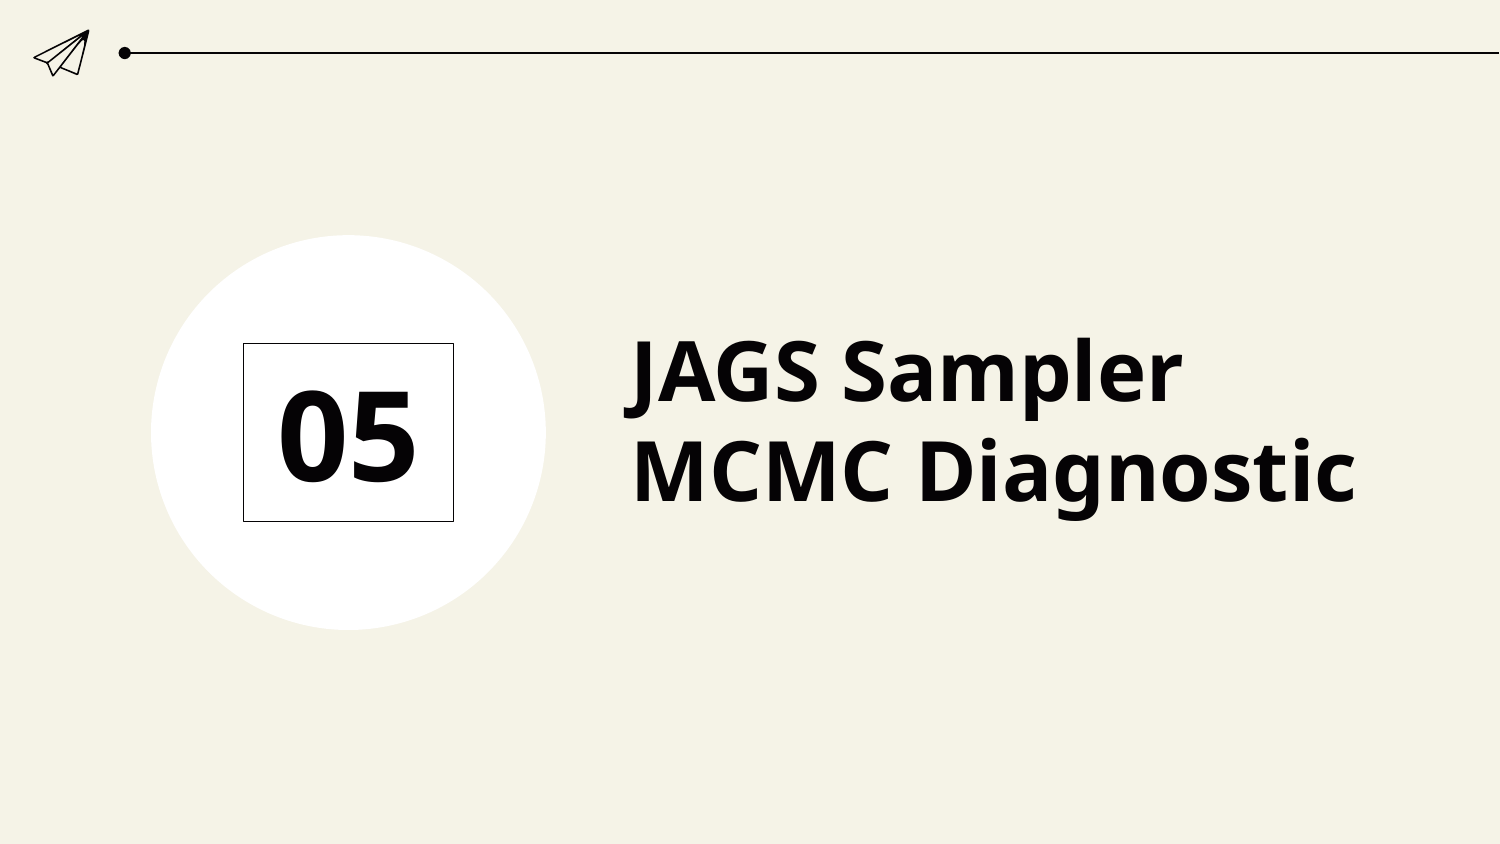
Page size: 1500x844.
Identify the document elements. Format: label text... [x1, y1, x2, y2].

text_box [151, 235, 546, 631]
title 05 [243, 343, 454, 522]
title JAGS Sampler MCMC Diagnostic [615, 303, 1424, 534]
